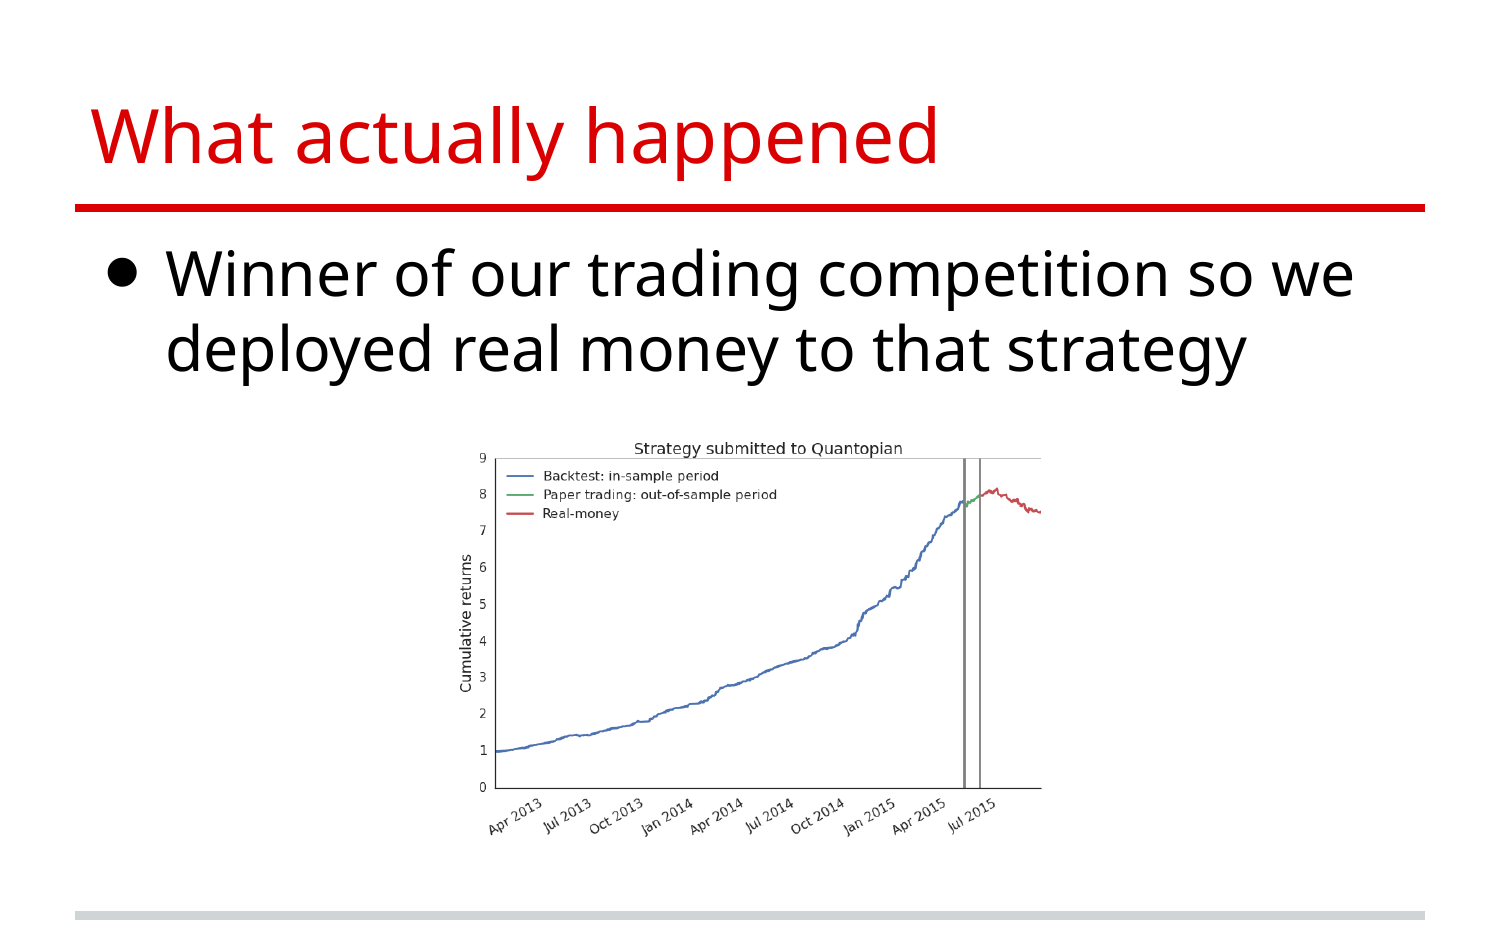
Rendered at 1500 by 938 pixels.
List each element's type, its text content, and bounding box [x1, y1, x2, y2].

title What actually happened [75, 37, 1425, 194]
list Winner of our trading competition so we deployed real money to that strategy [75, 218, 1425, 898]
picture [454, 436, 1046, 843]
